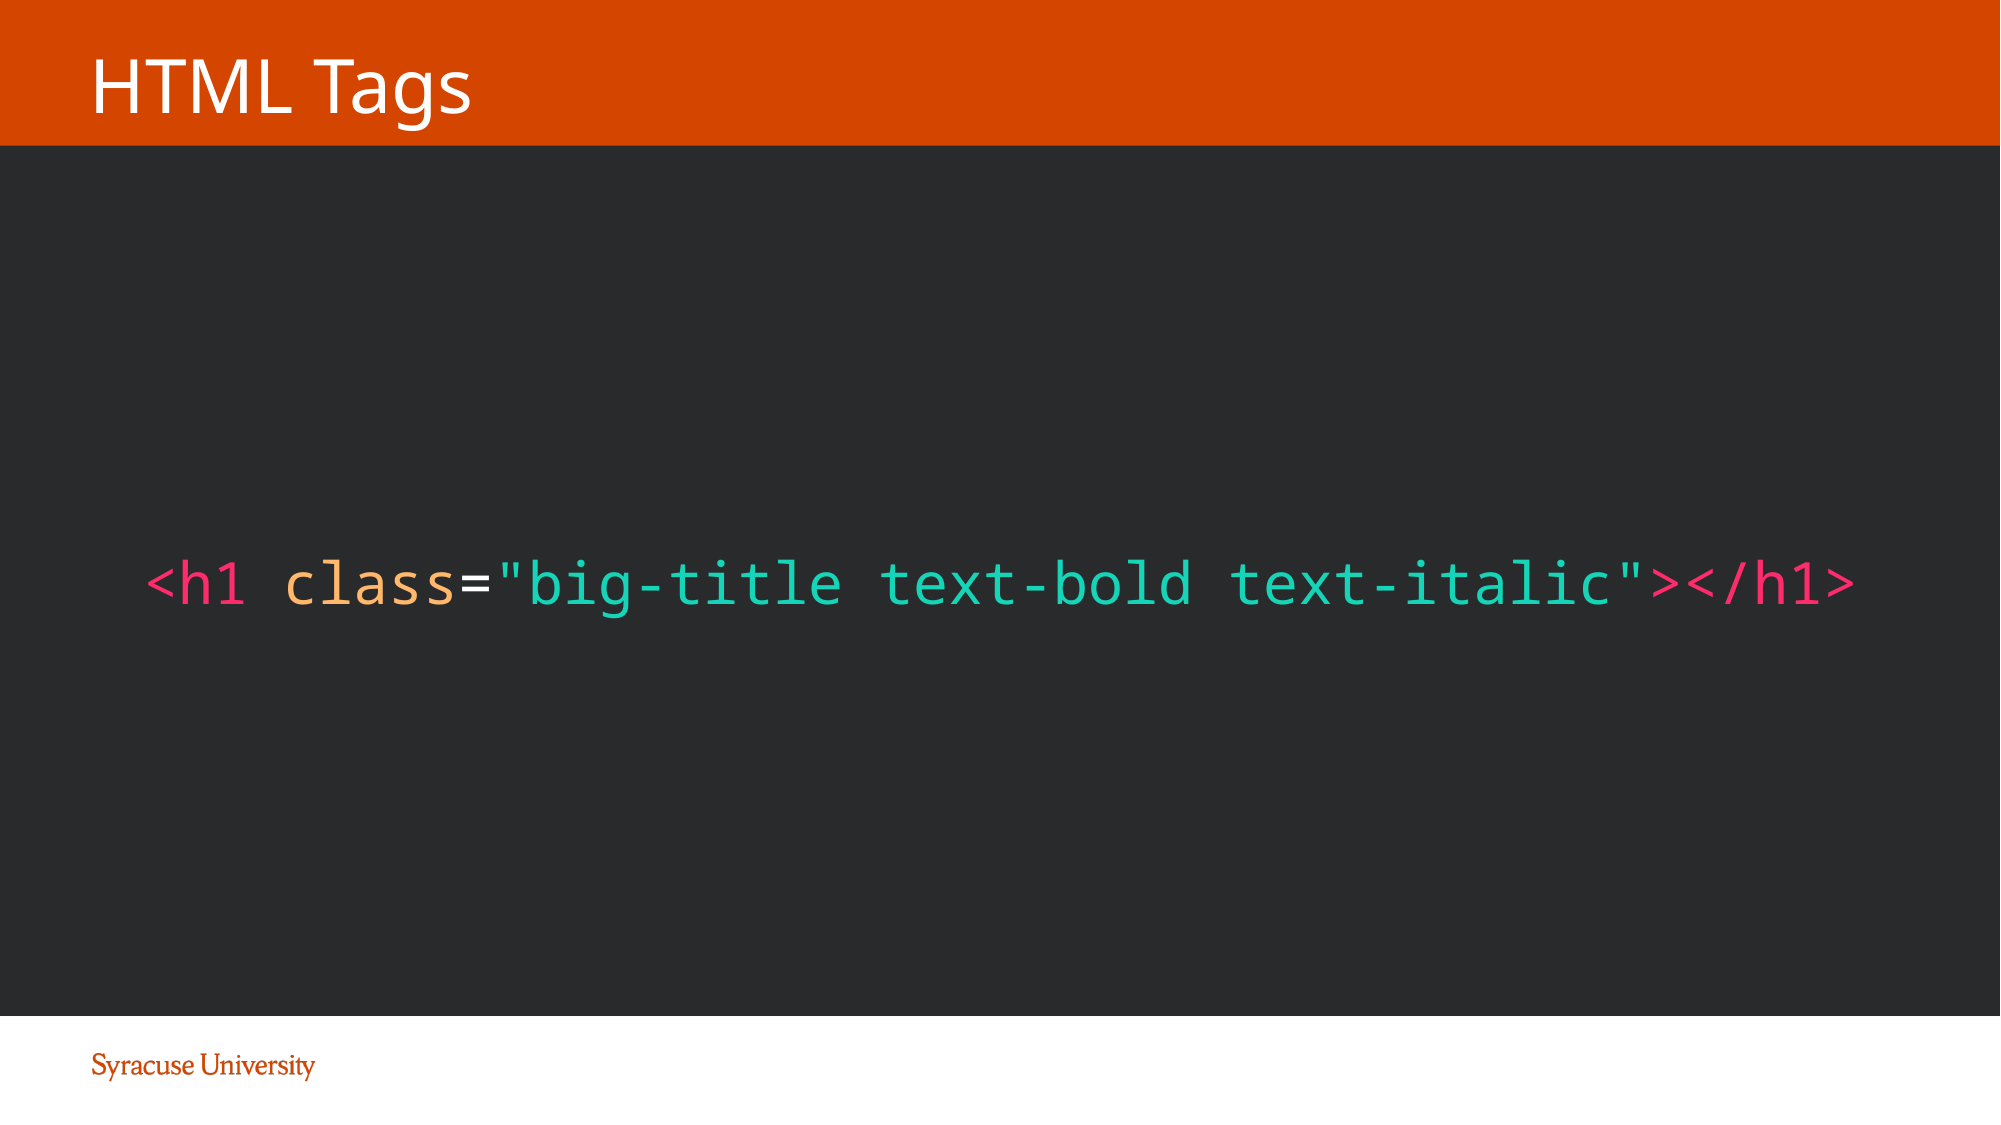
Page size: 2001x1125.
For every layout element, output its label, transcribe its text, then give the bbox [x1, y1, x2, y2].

title HTML Tags [75, 41, 1925, 146]
list <h1 class="big-title text-bold text-italic"></h1> [76, 181, 1925, 990]
text_box [0, 144, 2000, 1017]
picture [91, 1052, 316, 1082]
